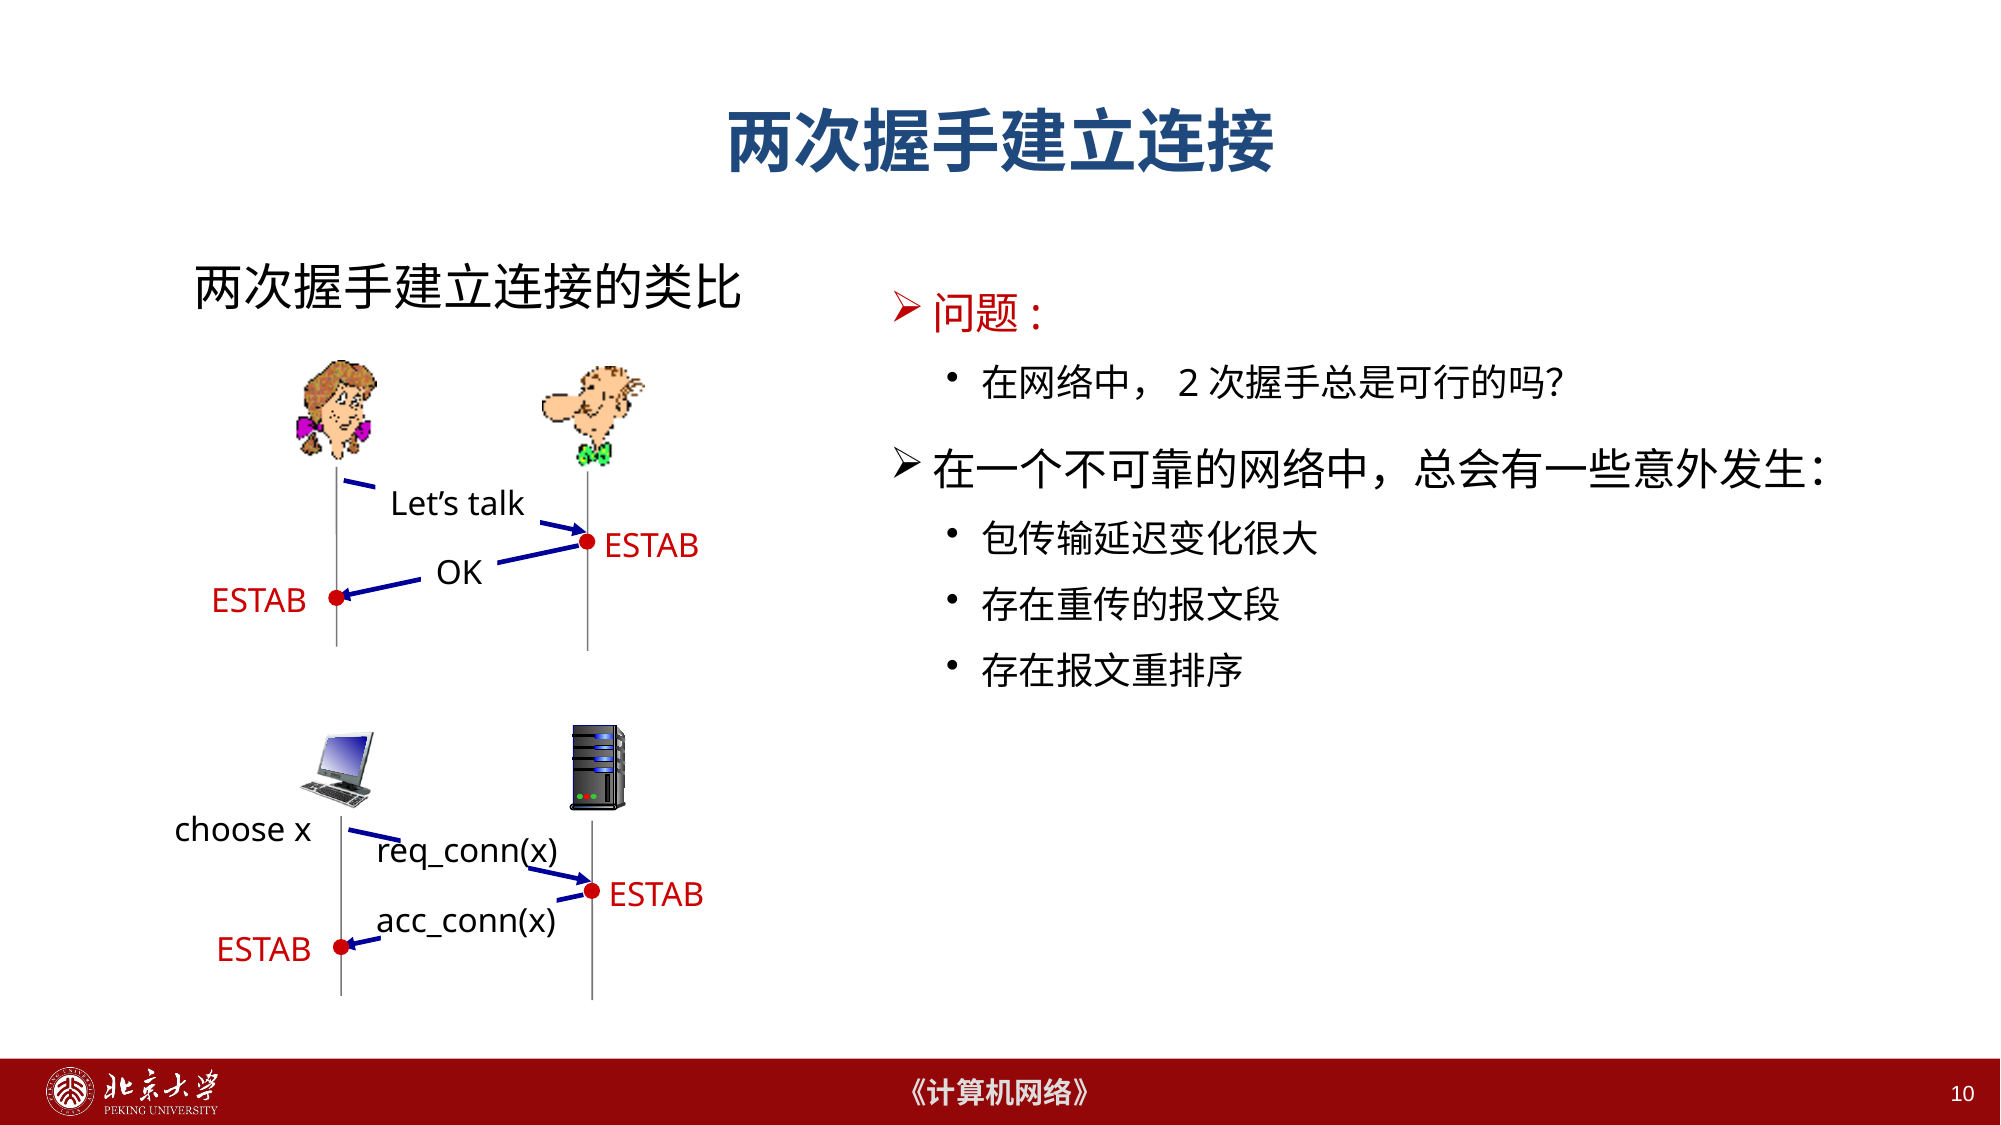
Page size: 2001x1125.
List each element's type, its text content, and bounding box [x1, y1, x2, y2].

title 两次握手建立连接 [99, 45, 1900, 233]
text_box 两次握手建立连接的类比 [178, 247, 777, 323]
list 问题: 在网络中，2次握手总是可行的吗？ 在一个不可靠的网络中，总会有一些意外发生： 包传输延迟变化很大 存在重传的报文段 存在报文重排序 [875, 262, 1900, 1005]
slide_number 10 [1522, 1072, 1990, 1125]
picture [46, 1067, 218, 1116]
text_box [159, 360, 729, 1001]
